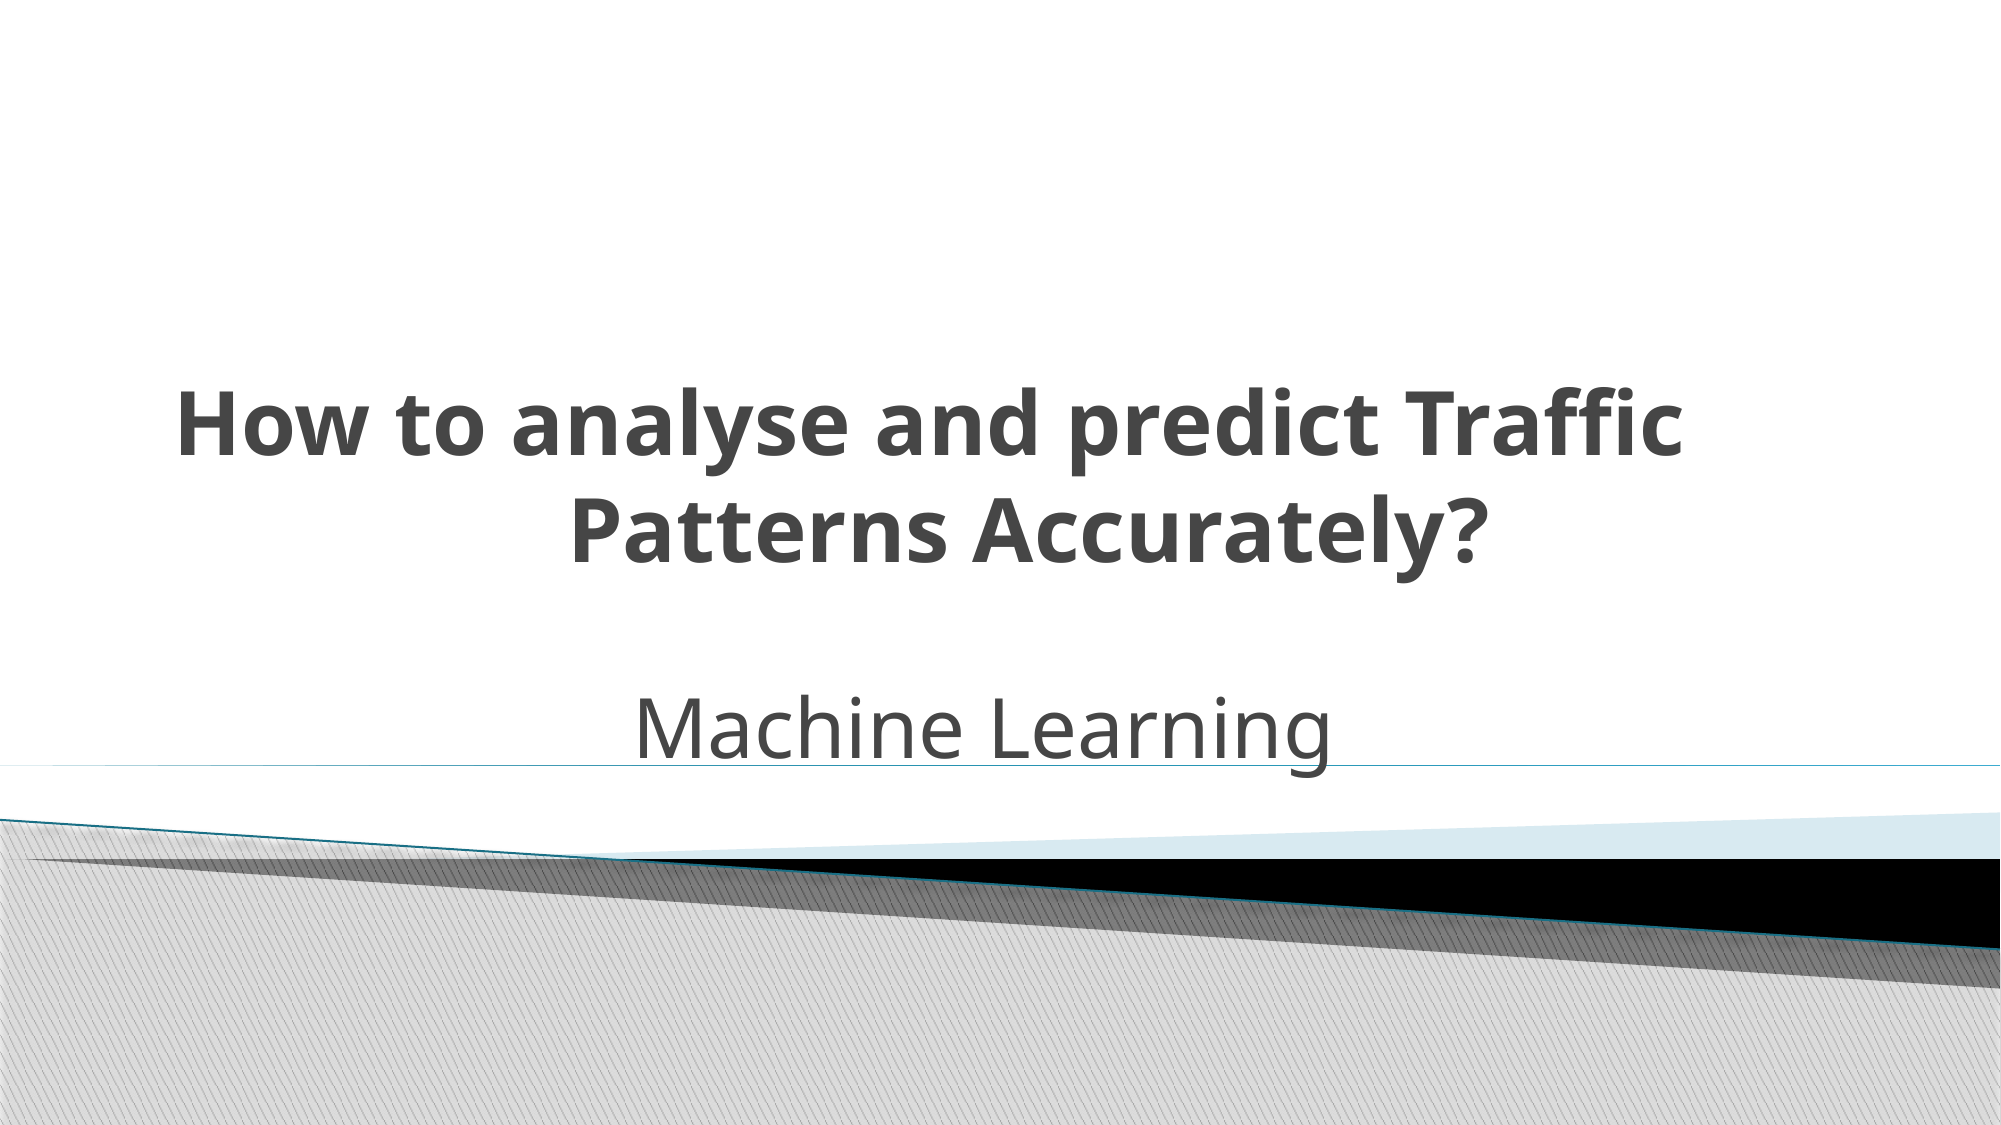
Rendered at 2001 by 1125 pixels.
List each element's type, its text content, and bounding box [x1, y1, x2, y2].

subtitle Machine Learning [150, 592, 1850, 790]
title How to analyse and predict Traffic Patterns Accurately? [150, 287, 1850, 588]
picture [7, 859, 2000, 989]
